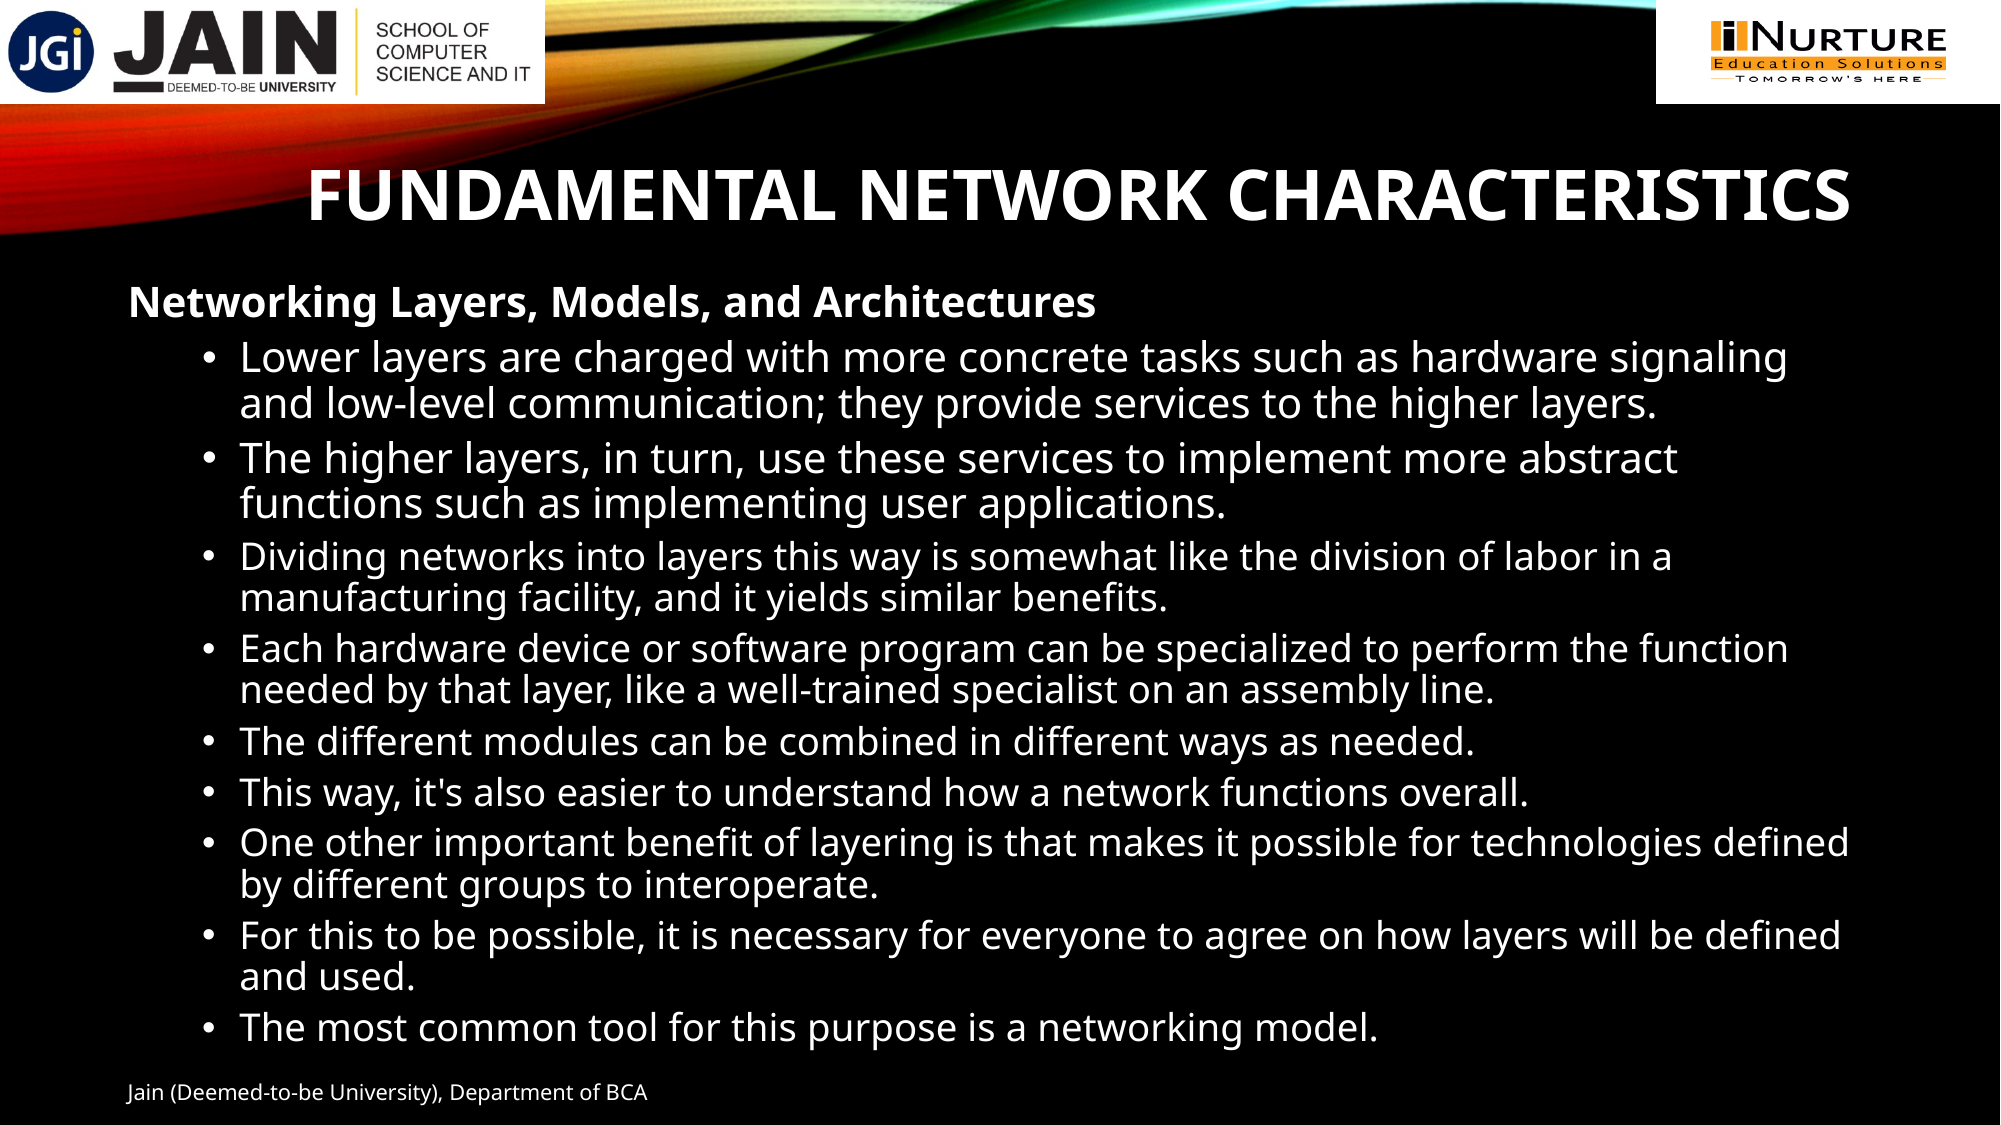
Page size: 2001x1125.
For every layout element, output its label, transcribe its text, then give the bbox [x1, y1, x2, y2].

picture [0, 0, 2000, 237]
title Fundamental Network Characteristics [168, 145, 1869, 251]
list Networking Layers, Models, and Architectures Lower layers are charged with more concrete tasks such as hardware signaling and low-level communication; they provide services to the higher layers. The higher layers, in turn, use these services to implement more abstract functions such as implementing user applications. Dividing networks into layers this way is somewhat like the division of labor in a manufacturing facility, and it yields similar benefits. Each hardware device or software program can be specialized to perform the function needed by that layer, like a well-trained specialist on an assembly line. The different modules can be combined in different ways as needed. This way, it's also easier to understand how a network functions overall. One other important benefit of layering is that makes it possible for technologies defined by different groups to interoperate. For this to be possible, it is necessary for everyone to agree on how layers will be defined and used. The most common tool for this purpose is a networking model. [112, 273, 1888, 1062]
footer Jain (Deemed-to-be University), Department of BCA [112, 1061, 1163, 1122]
